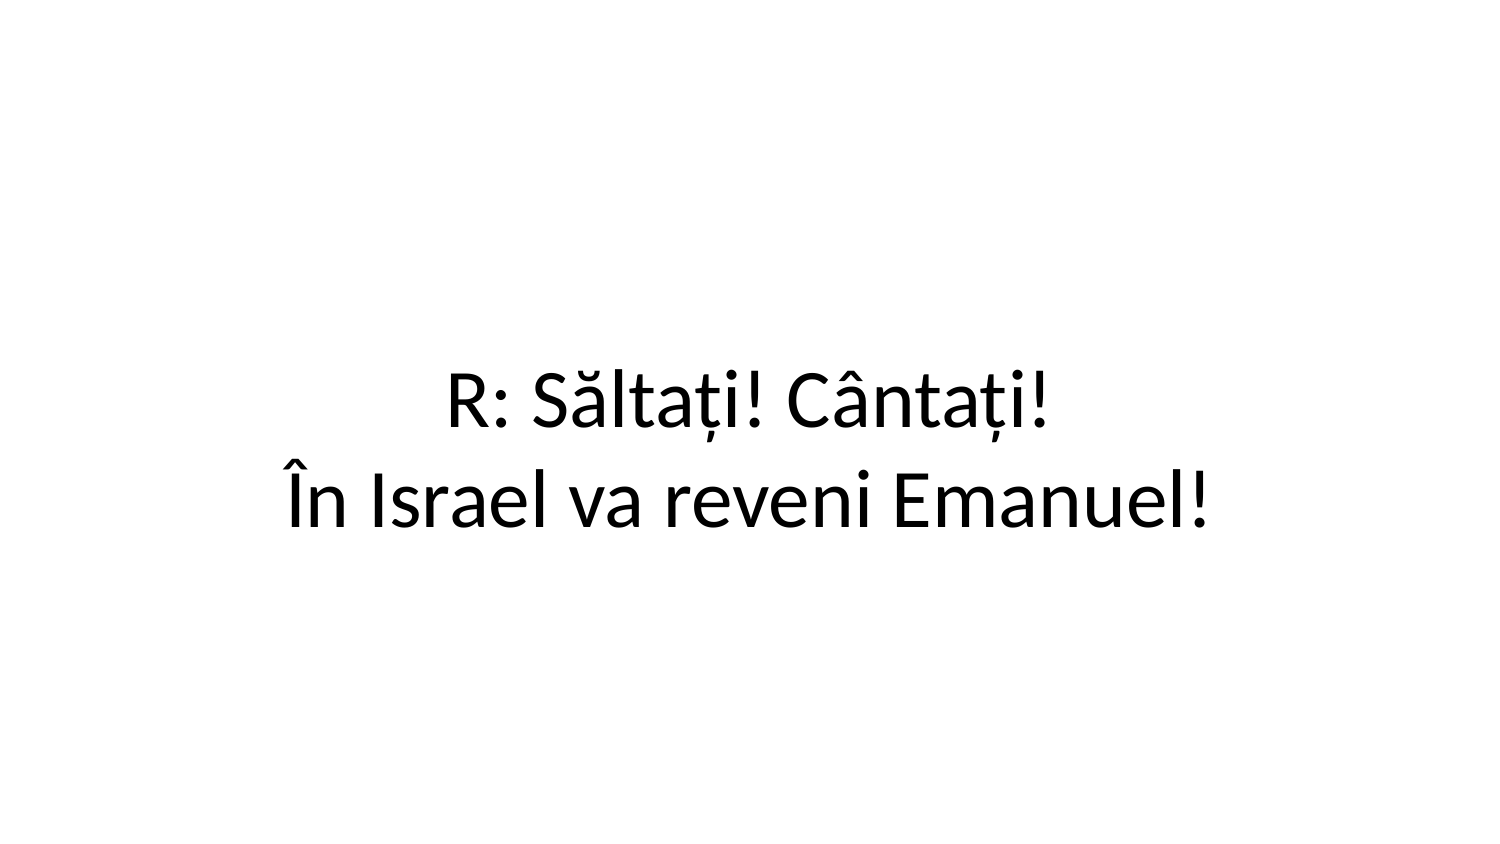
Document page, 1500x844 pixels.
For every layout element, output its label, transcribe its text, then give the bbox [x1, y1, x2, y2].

text_box R: Săltați! Cântați! În Israel va reveni Emanuel! [270, 292, 1230, 552]
